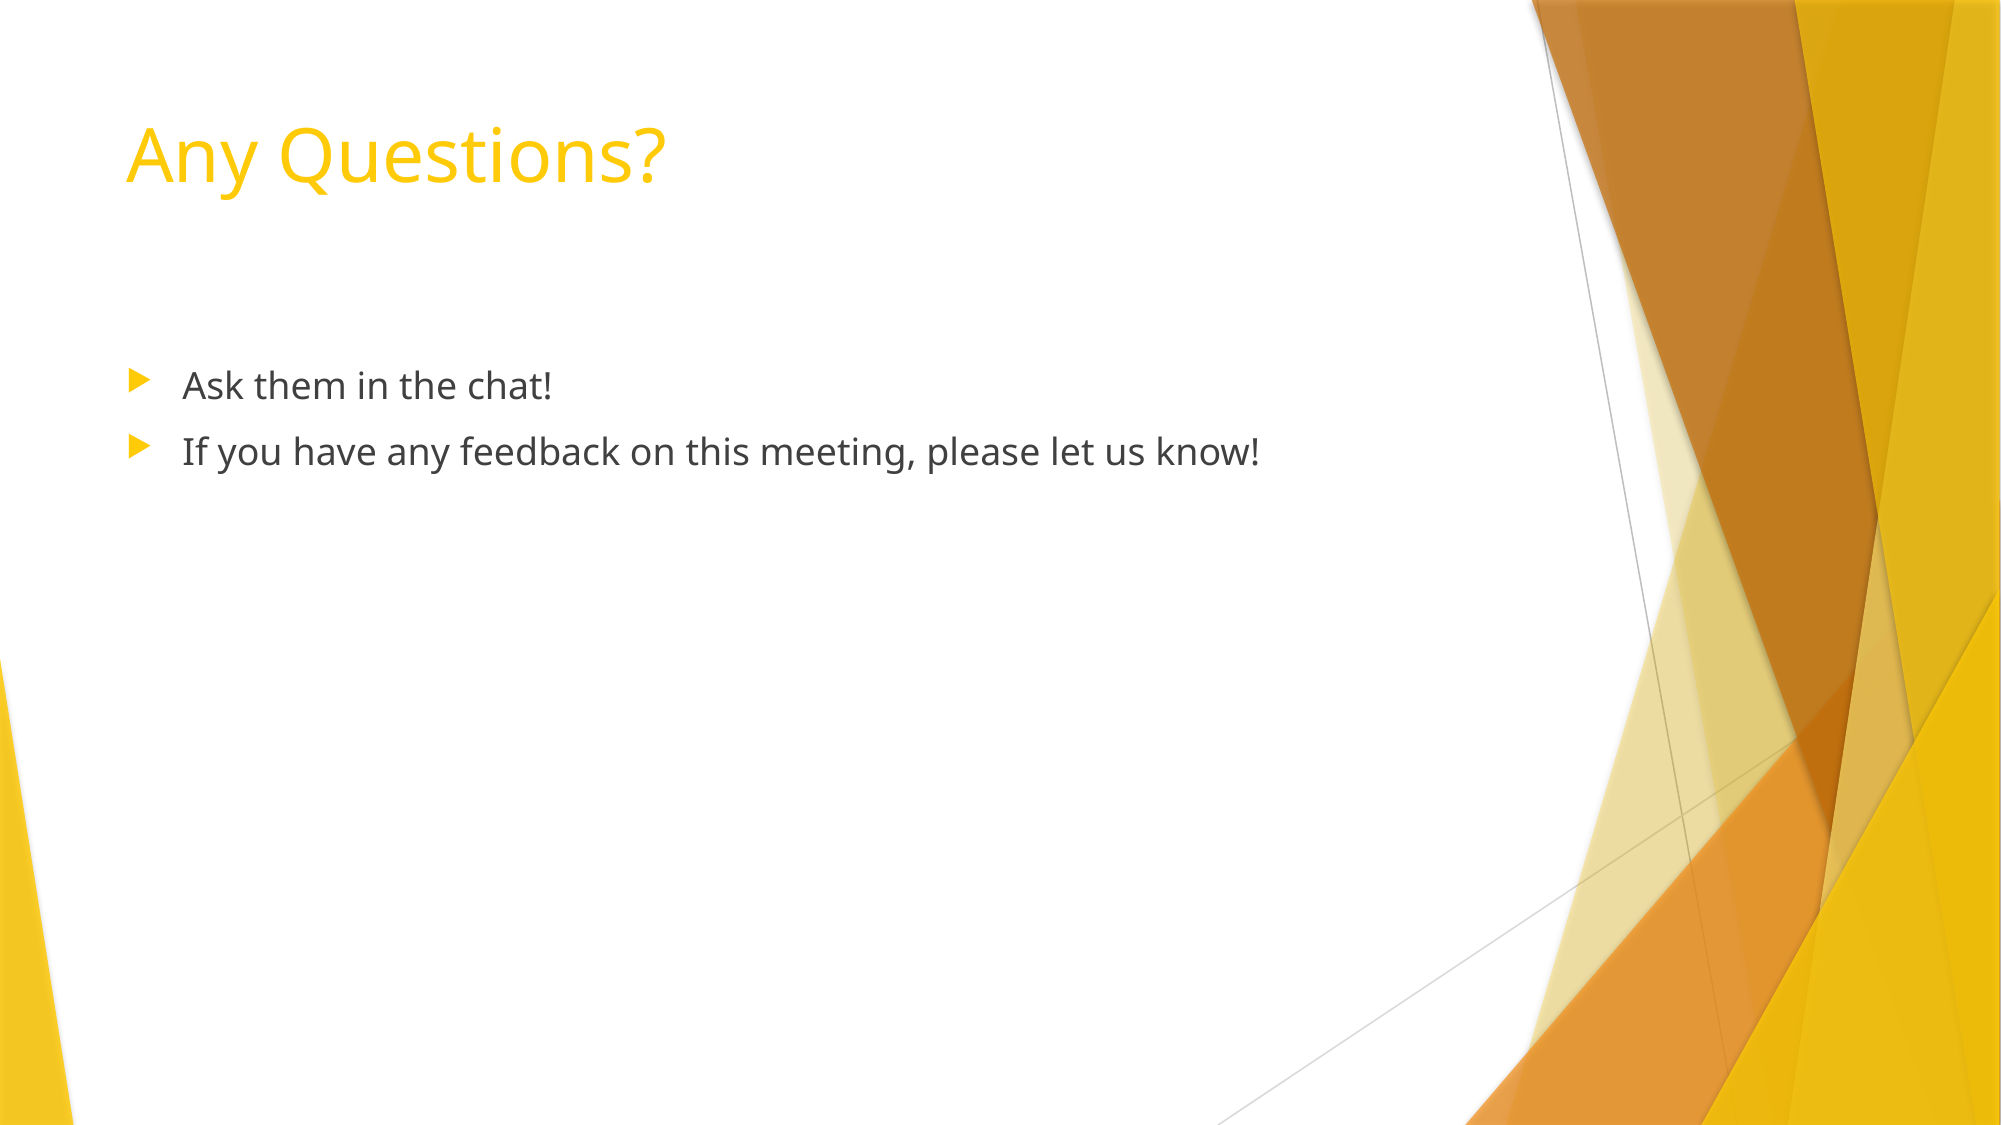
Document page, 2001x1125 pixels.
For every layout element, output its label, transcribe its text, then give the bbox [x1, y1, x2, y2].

title Any Questions? [111, 99, 1522, 317]
list Ask them in the chat! If you have any feedback on this meeting, please let us know! [111, 354, 1522, 992]
